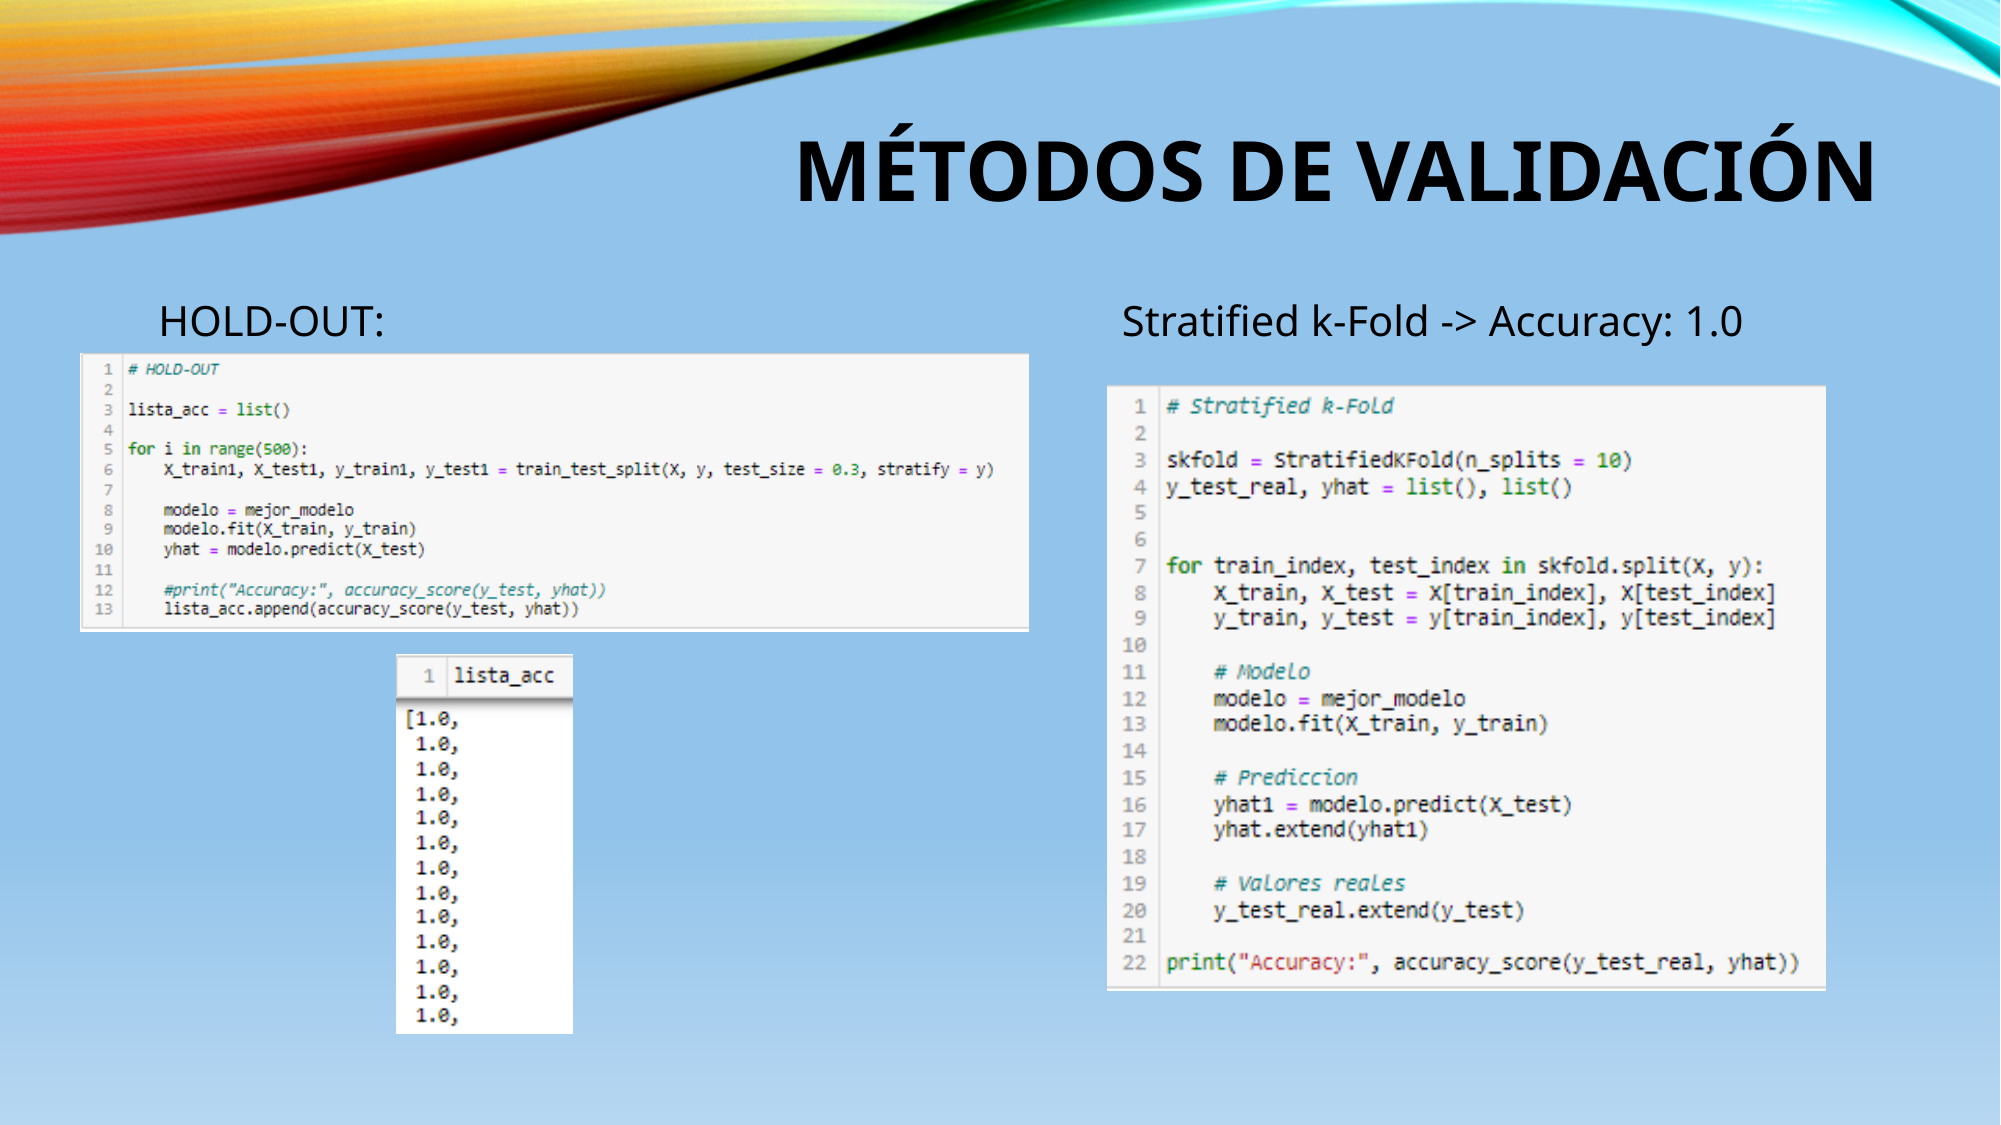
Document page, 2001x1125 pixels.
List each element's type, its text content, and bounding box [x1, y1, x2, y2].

picture [79, 352, 1029, 632]
text_box Métodos de validación [572, 77, 1895, 272]
text_box HOLD-OUT: [143, 287, 430, 352]
picture [0, 0, 2000, 237]
picture [1106, 385, 1827, 992]
text_box Stratified k-Fold -> Accuracy: 1.0 [1107, 287, 1829, 353]
picture [396, 654, 574, 1035]
